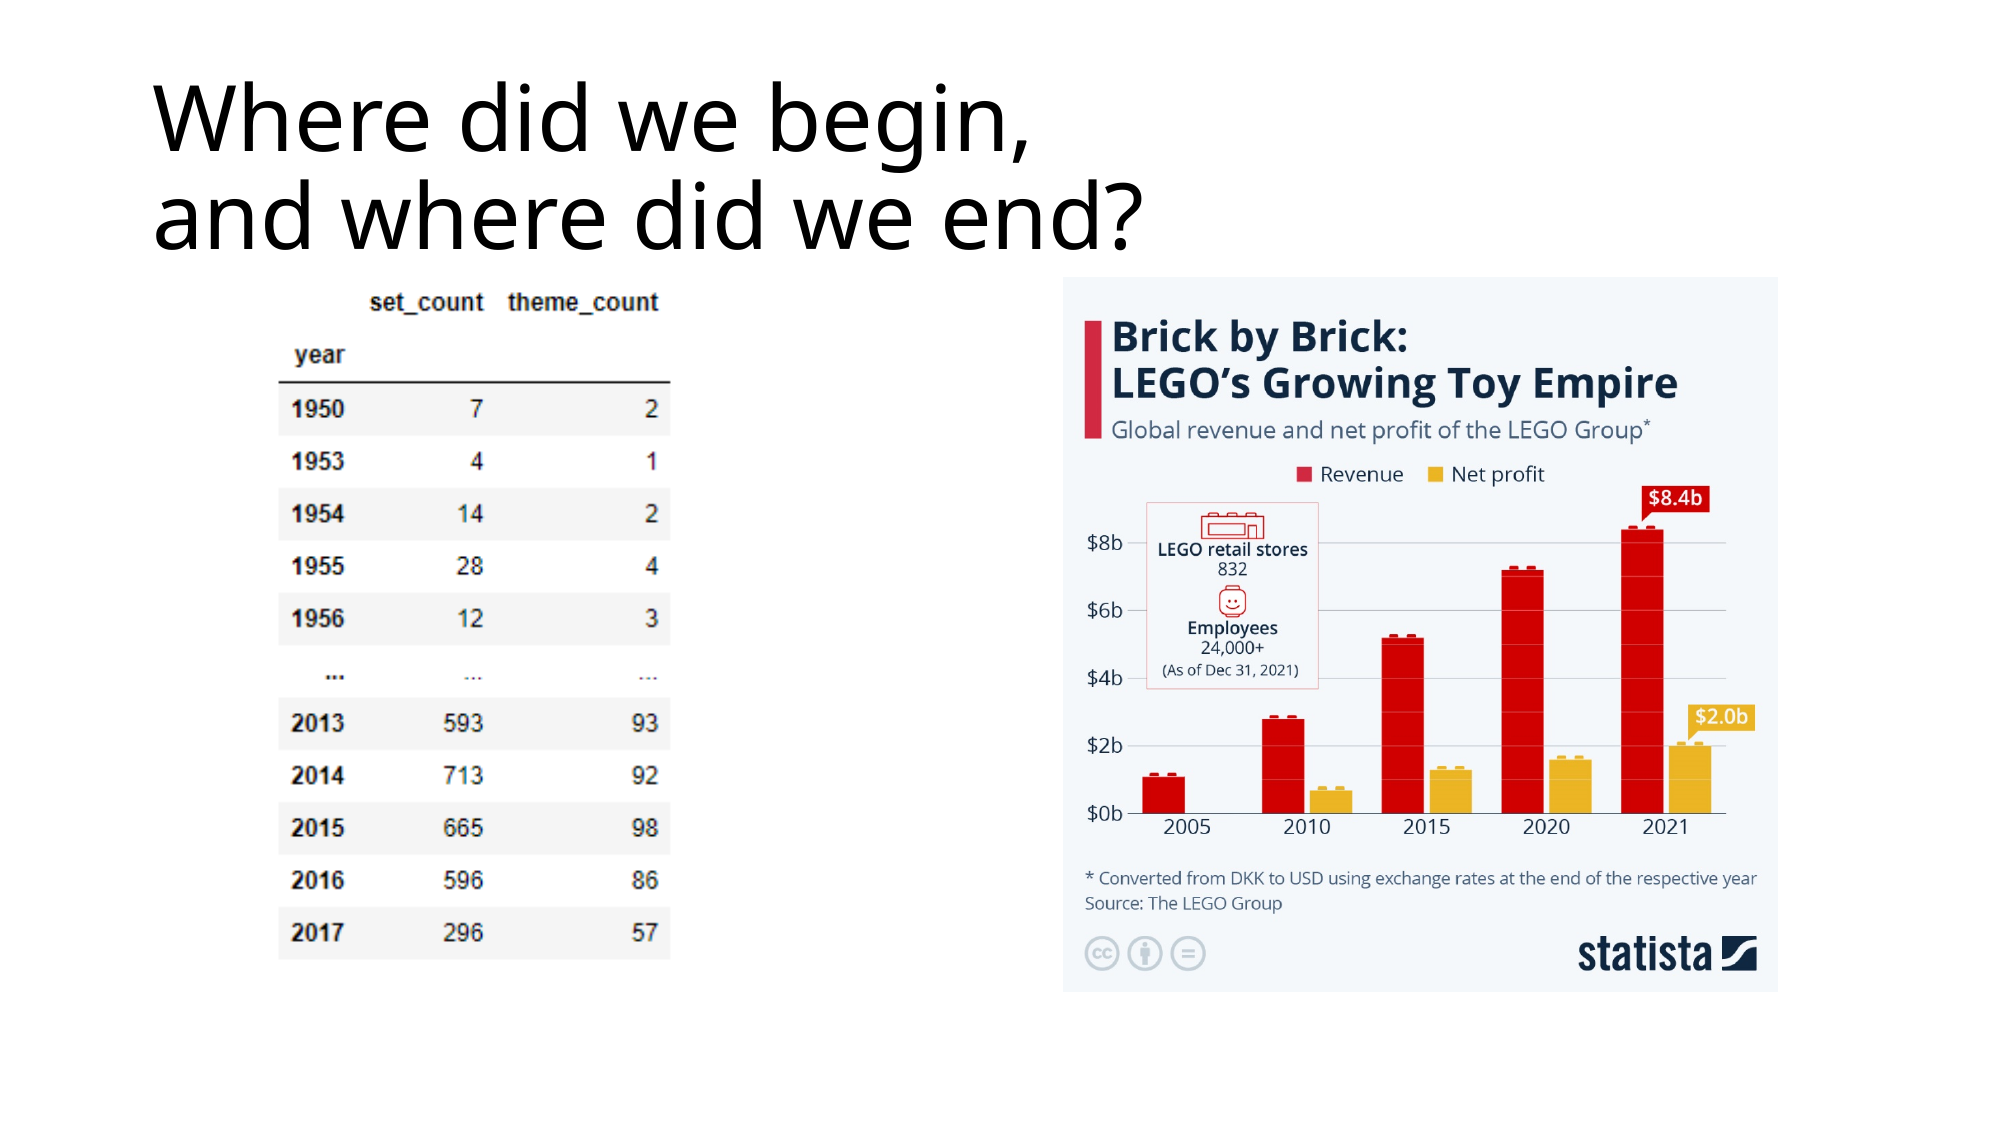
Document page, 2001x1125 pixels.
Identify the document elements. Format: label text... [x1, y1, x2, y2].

title Where did we begin, and where did we end? [137, 59, 1863, 278]
picture [261, 277, 695, 972]
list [1063, 277, 1778, 992]
